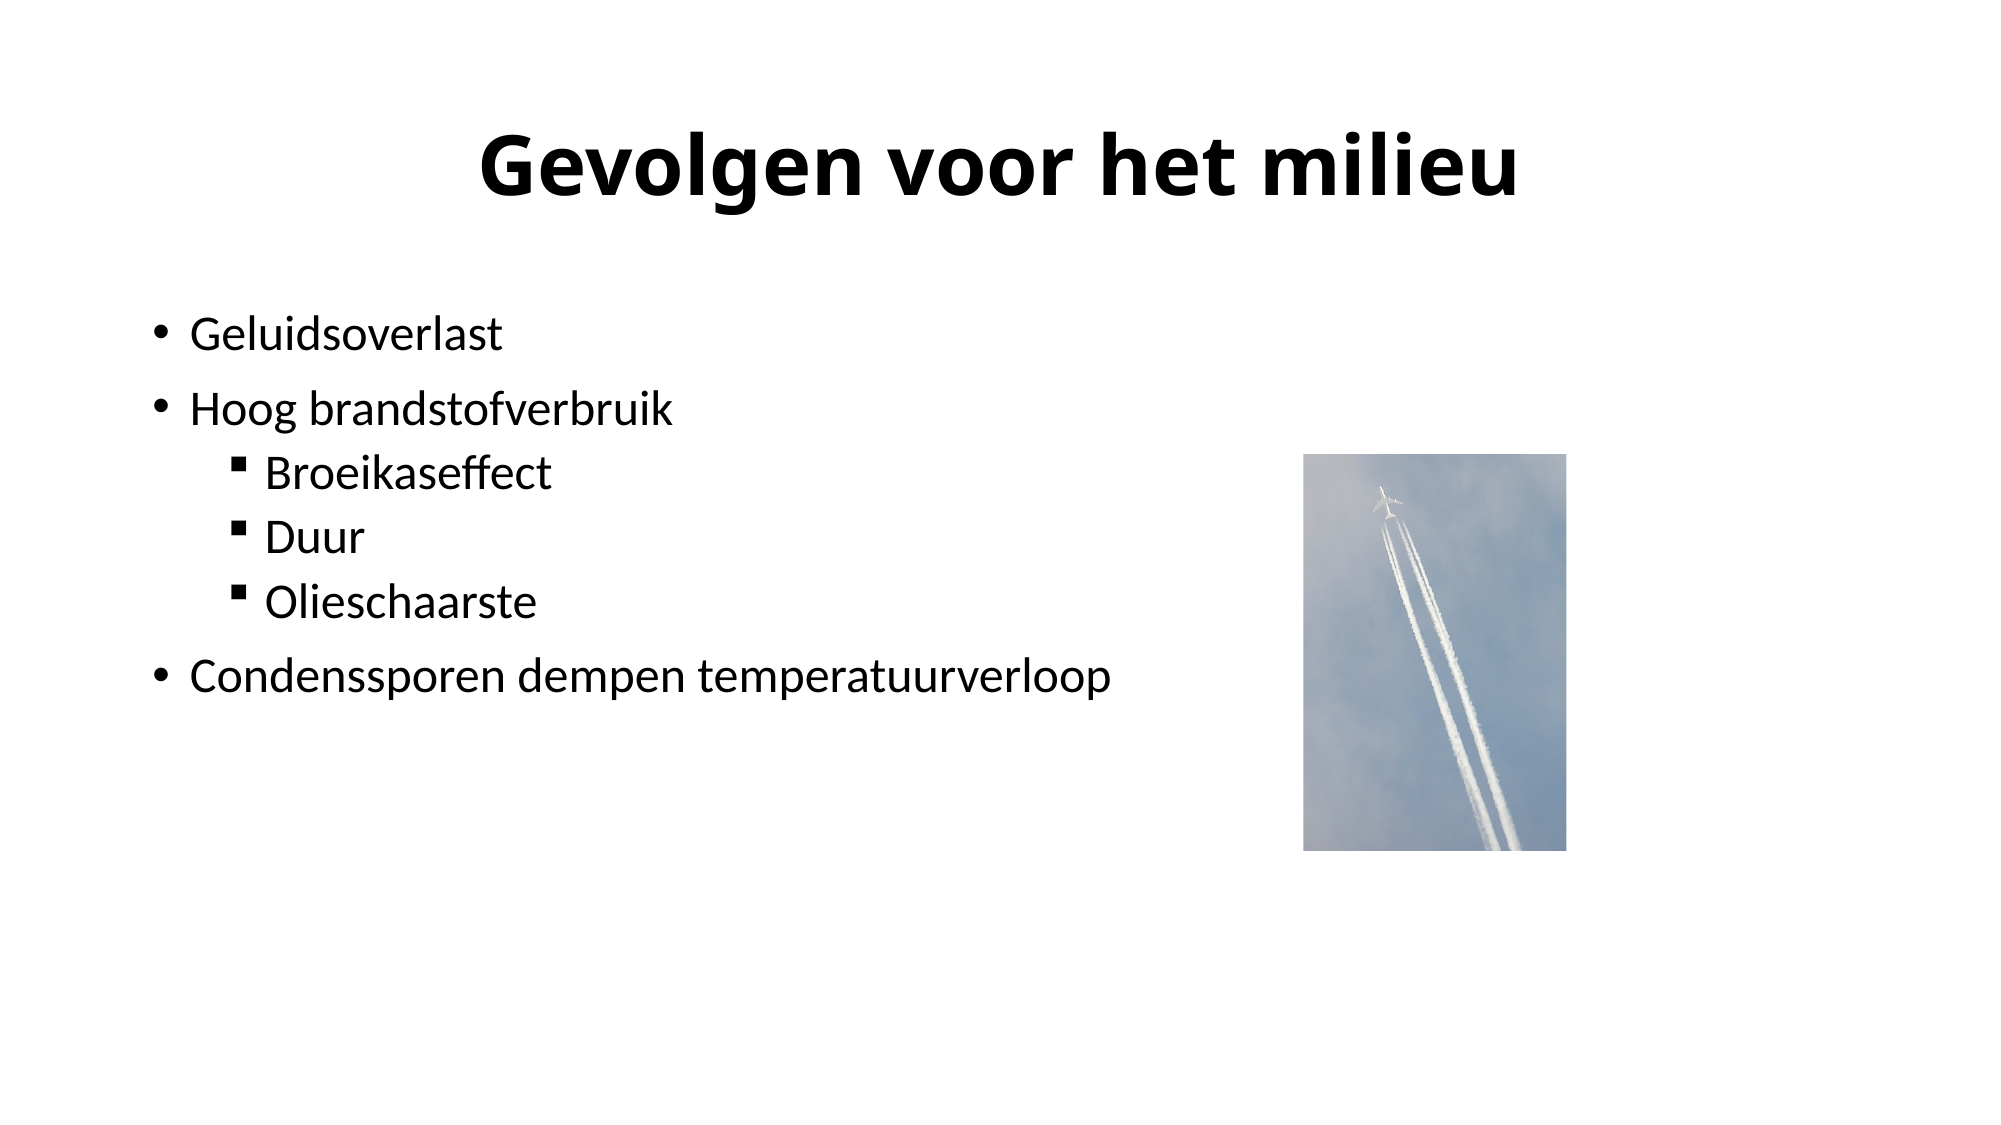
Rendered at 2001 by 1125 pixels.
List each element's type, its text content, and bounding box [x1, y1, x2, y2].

list Geluidsoverlast Hoog brandstofverbruik Broeikaseffect Duur Olieschaarste Condenssporen dempen temperatuurverloop [137, 299, 1863, 1014]
title Gevolgen voor het milieu [137, 59, 1863, 278]
picture [1303, 454, 1567, 858]
